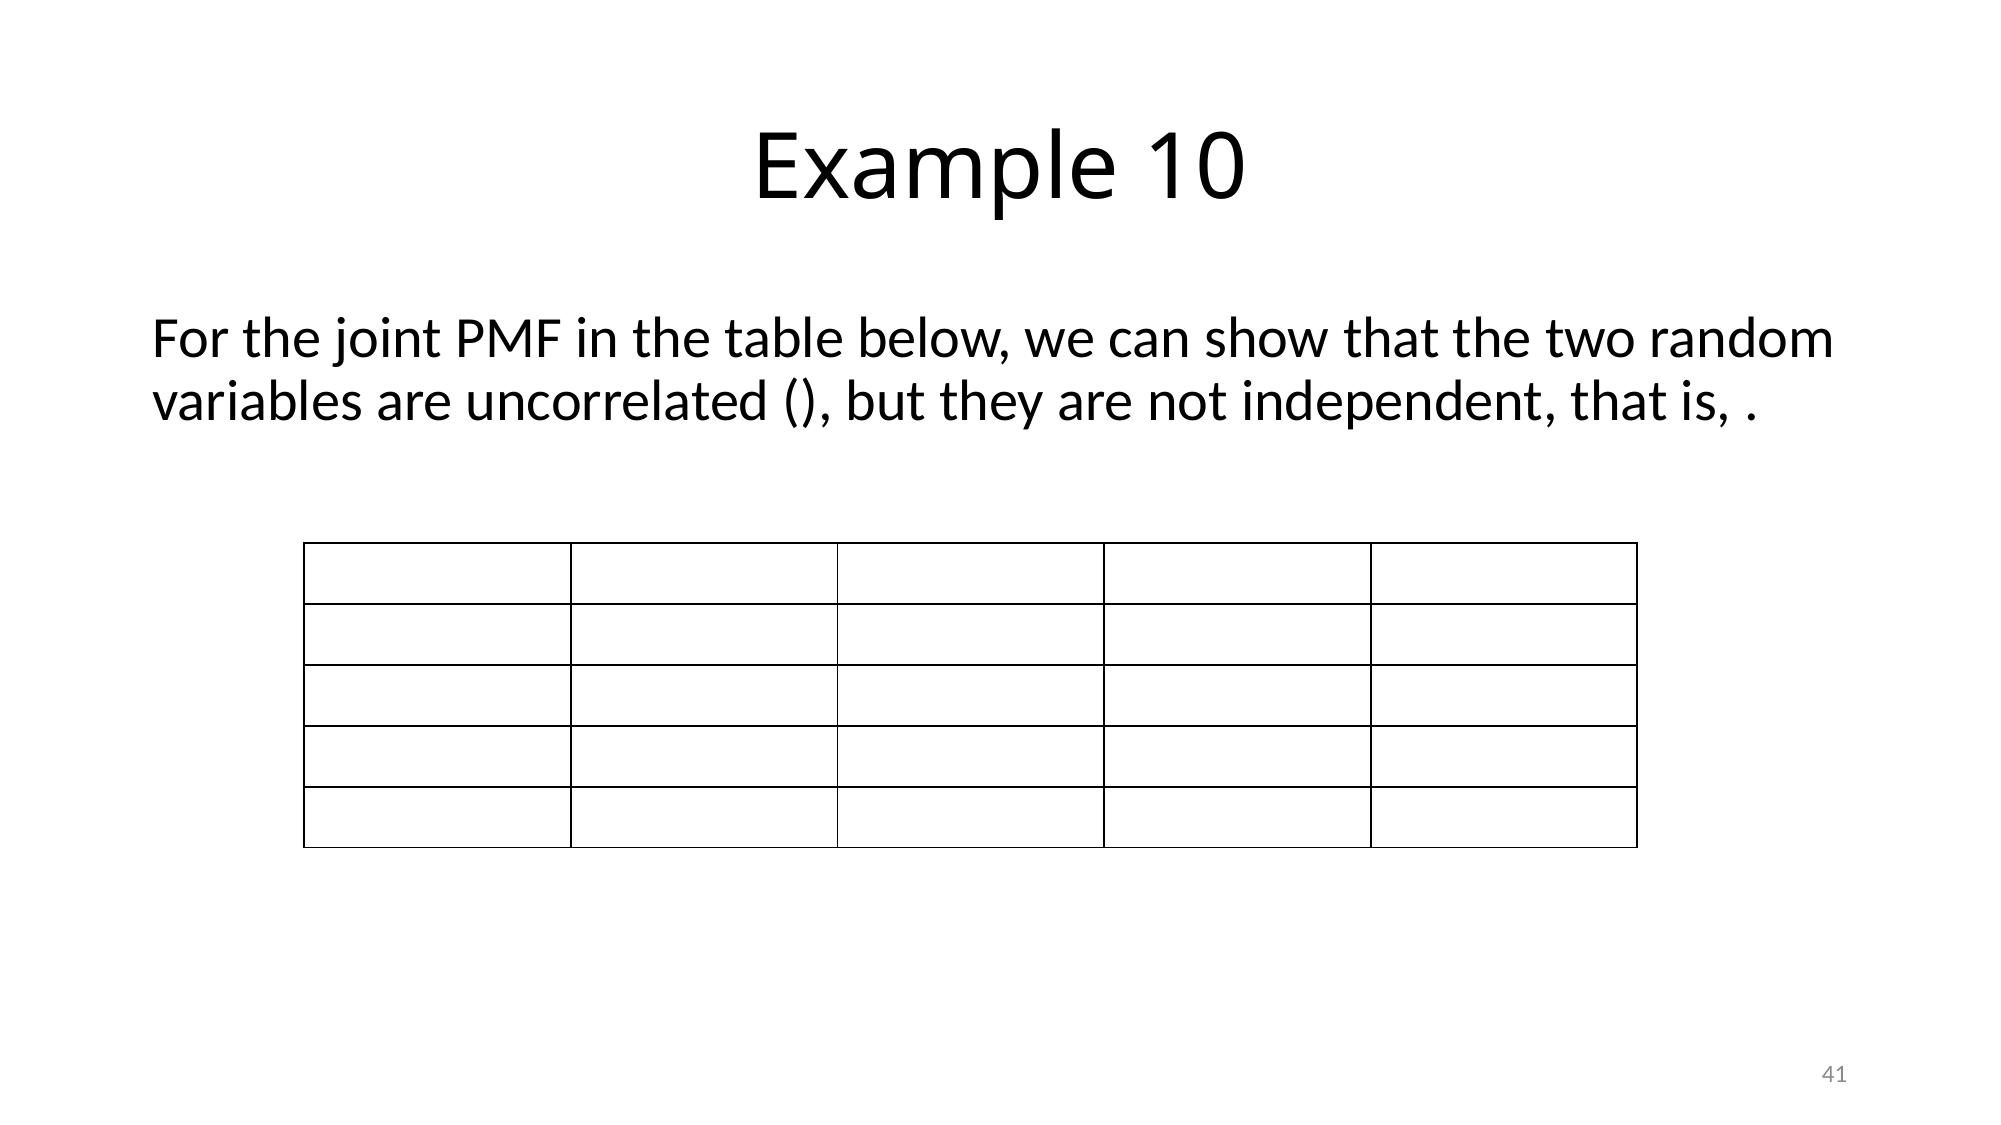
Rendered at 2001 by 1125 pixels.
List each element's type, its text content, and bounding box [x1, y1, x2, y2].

slide_number 41 [1412, 1042, 1863, 1103]
title Example 10 [137, 59, 1863, 278]
